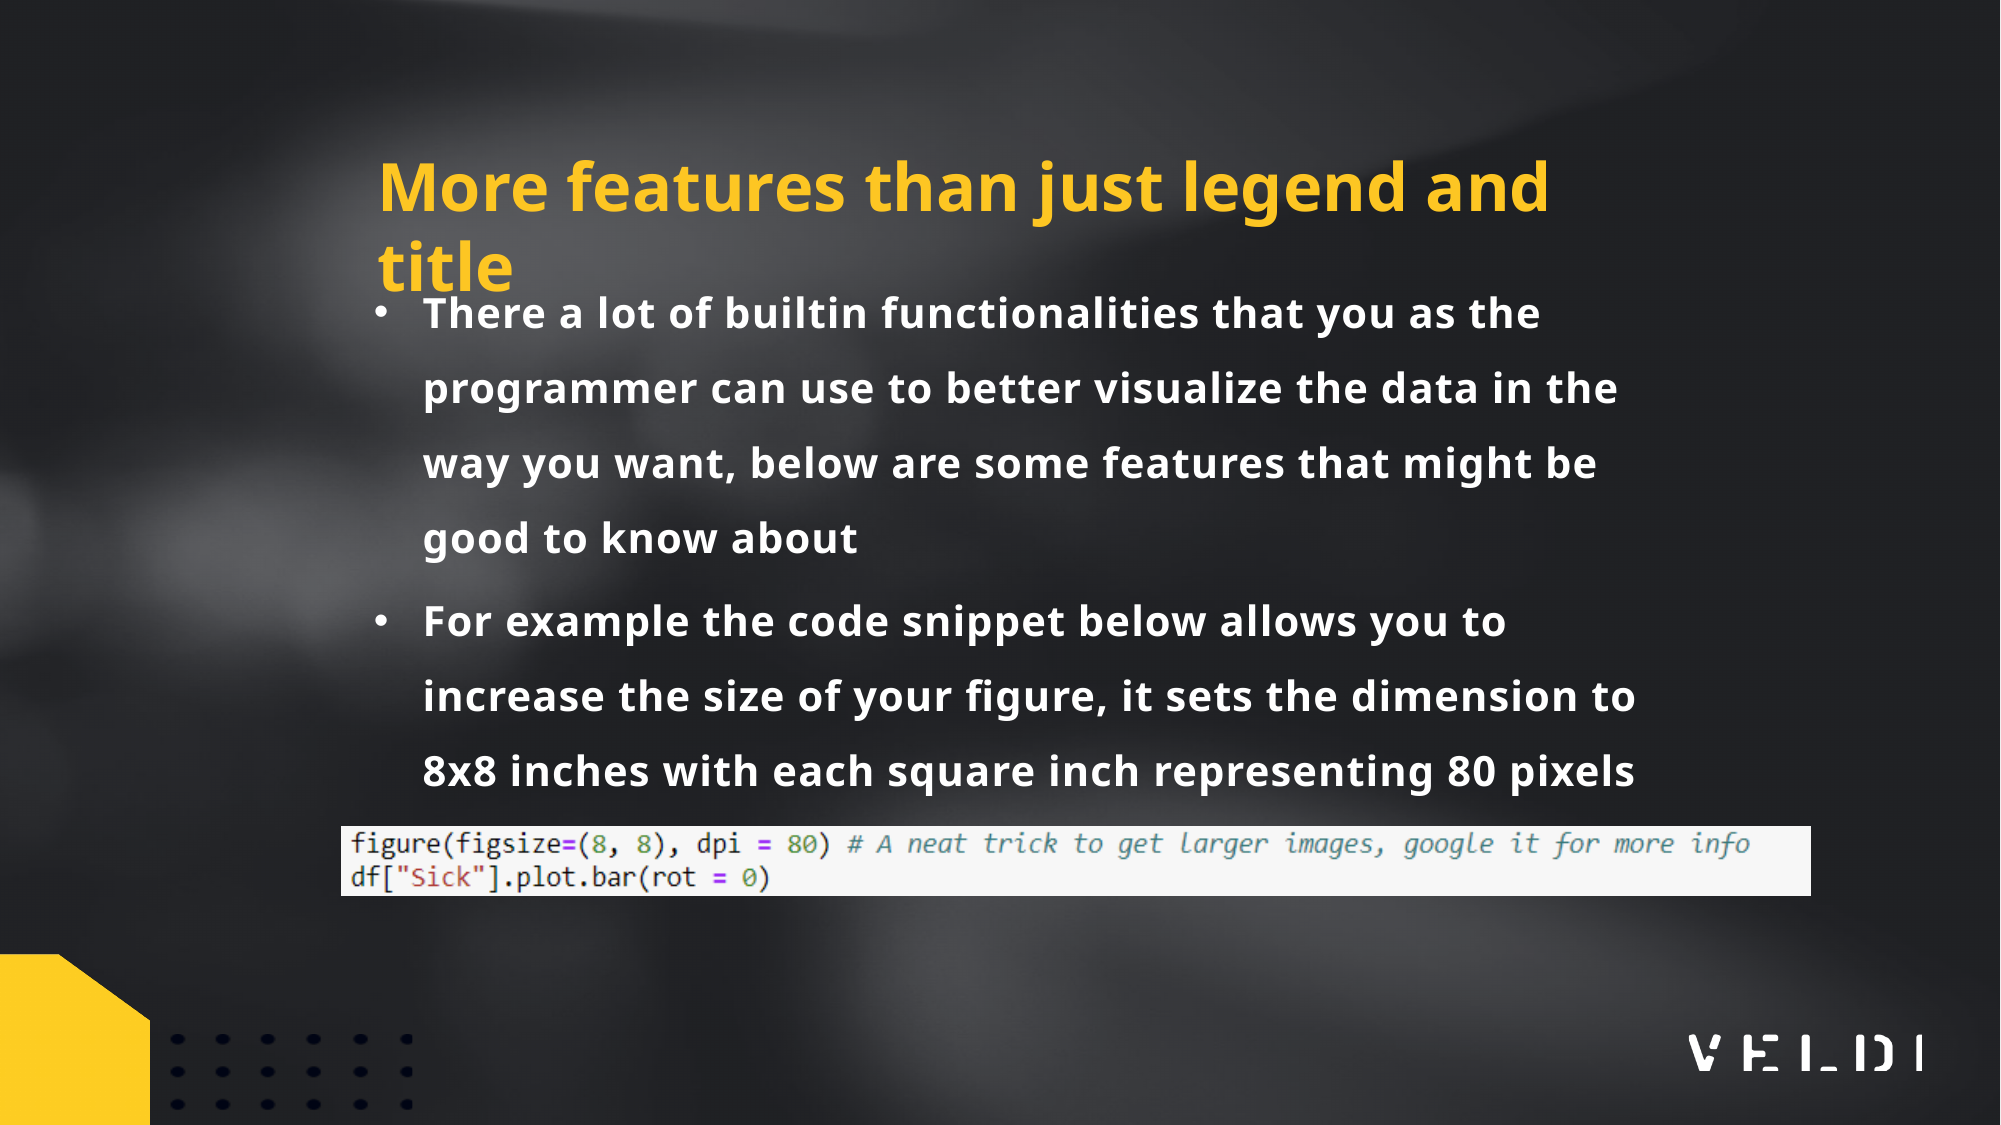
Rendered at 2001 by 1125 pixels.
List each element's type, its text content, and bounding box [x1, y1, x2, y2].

picture [341, 826, 1811, 896]
text_box More features than just legend and title [362, 136, 1638, 238]
text_box There a lot of builtin functionalities that you as the programmer can use to better visualize the data in the way you want, below are some features that might be good to know about For example the code snippet below allows you to increase the size of your figure, it sets the dimension to 8x8 inches with each square inch representing 80 pixels [283, 254, 1659, 955]
